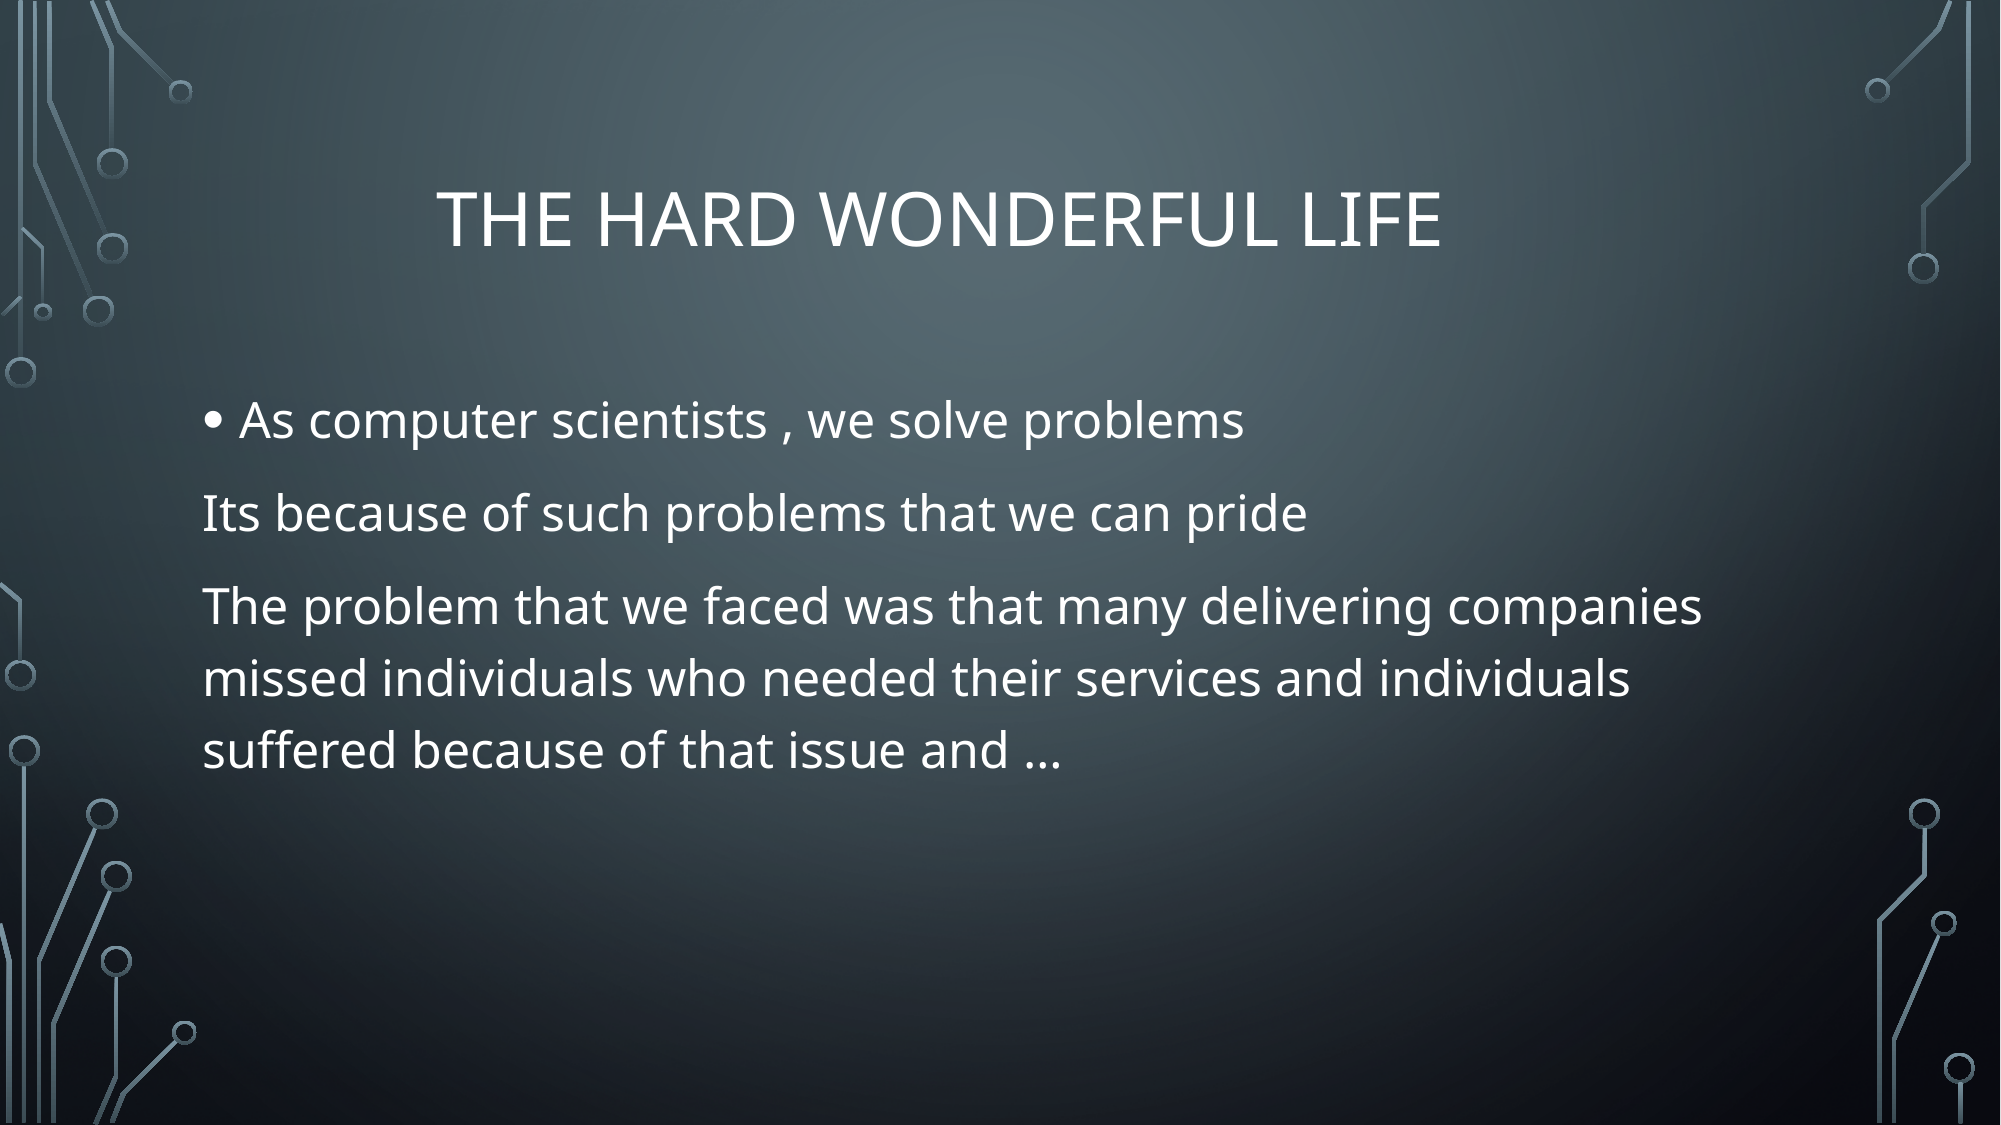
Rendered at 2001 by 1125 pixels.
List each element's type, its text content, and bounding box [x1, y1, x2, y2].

list As computer scientists , we solve problems Its because of such problems that we can pride The problem that we faced was that many delivering companies missed individuals who needed their services and individuals suffered because of that issue and … [187, 369, 1813, 950]
title the hard wonderful life [187, 101, 1813, 344]
